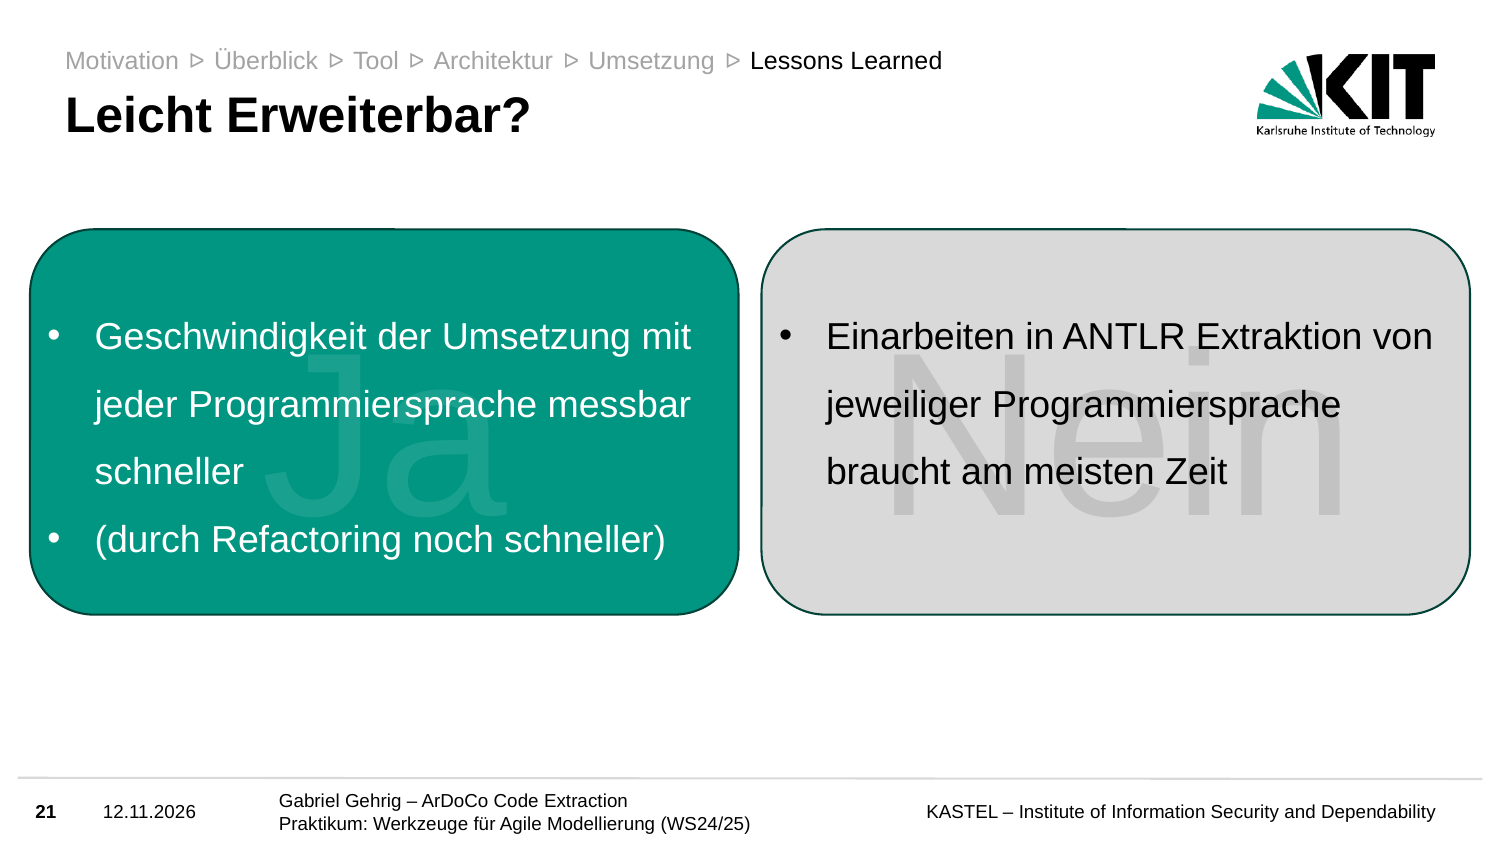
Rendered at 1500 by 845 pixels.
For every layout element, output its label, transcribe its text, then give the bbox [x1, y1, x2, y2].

title Leicht Erweiterbar? [64, 48, 1192, 144]
text_box Geschwindigkeit der Umsetzung mit jeder Programmiersprache messbar schneller (durch Refactoring noch schneller) [32, 282, 736, 567]
text_box Nein [760, 228, 1472, 616]
text_box Ja [28, 228, 740, 616]
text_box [64, 37, 943, 84]
slide_number 21 [35, 778, 89, 844]
picture [1257, 54, 1435, 137]
text_box Einarbeiten in ANTLR Extraktion von jeweiliger Programmiersprache braucht am meisten Zeit [764, 282, 1467, 500]
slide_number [102, 778, 272, 844]
